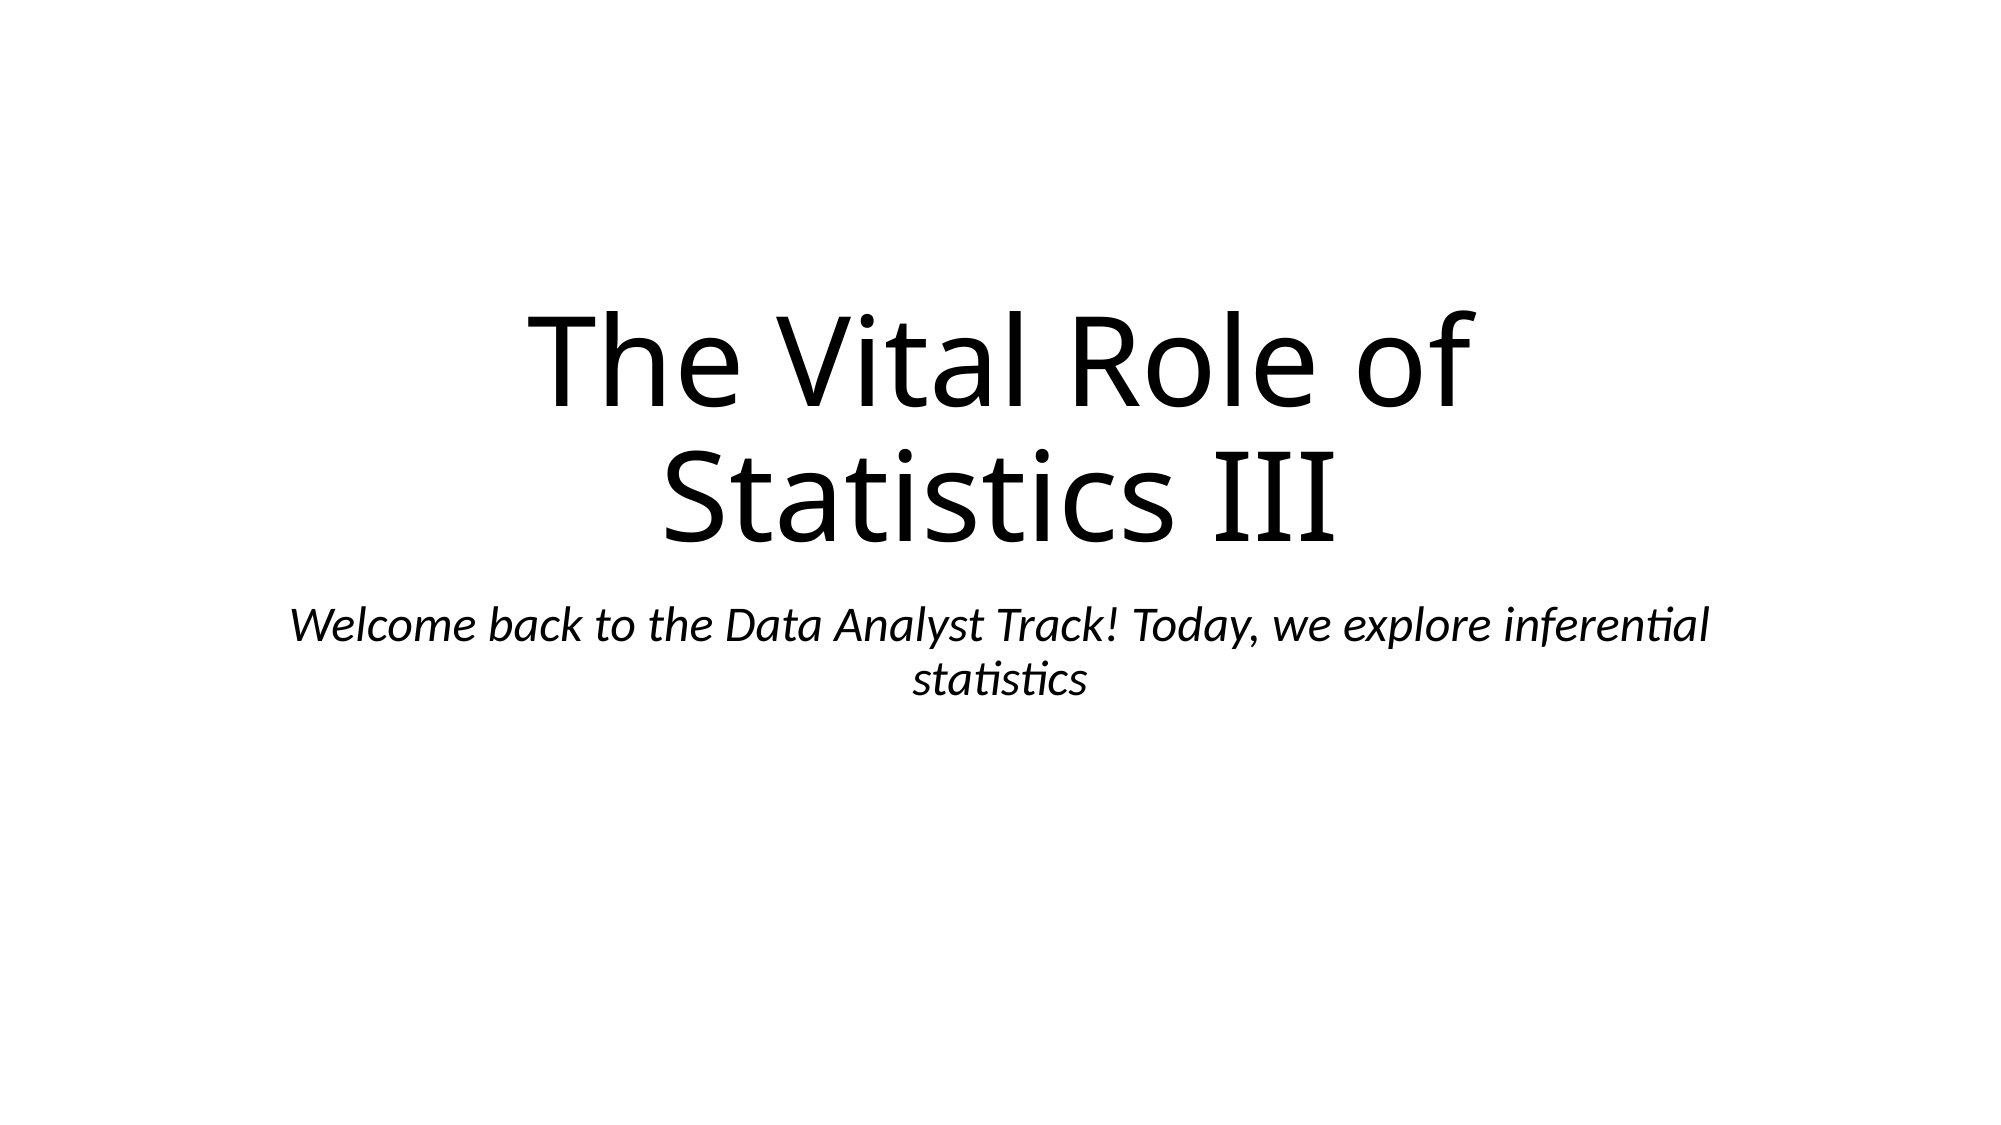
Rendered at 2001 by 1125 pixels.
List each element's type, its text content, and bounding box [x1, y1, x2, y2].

subtitle Welcome back to the Data Analyst Track! Today, we explore inferential statistics [249, 590, 1750, 863]
title The Vital Role of Statistics III [249, 184, 1750, 576]
